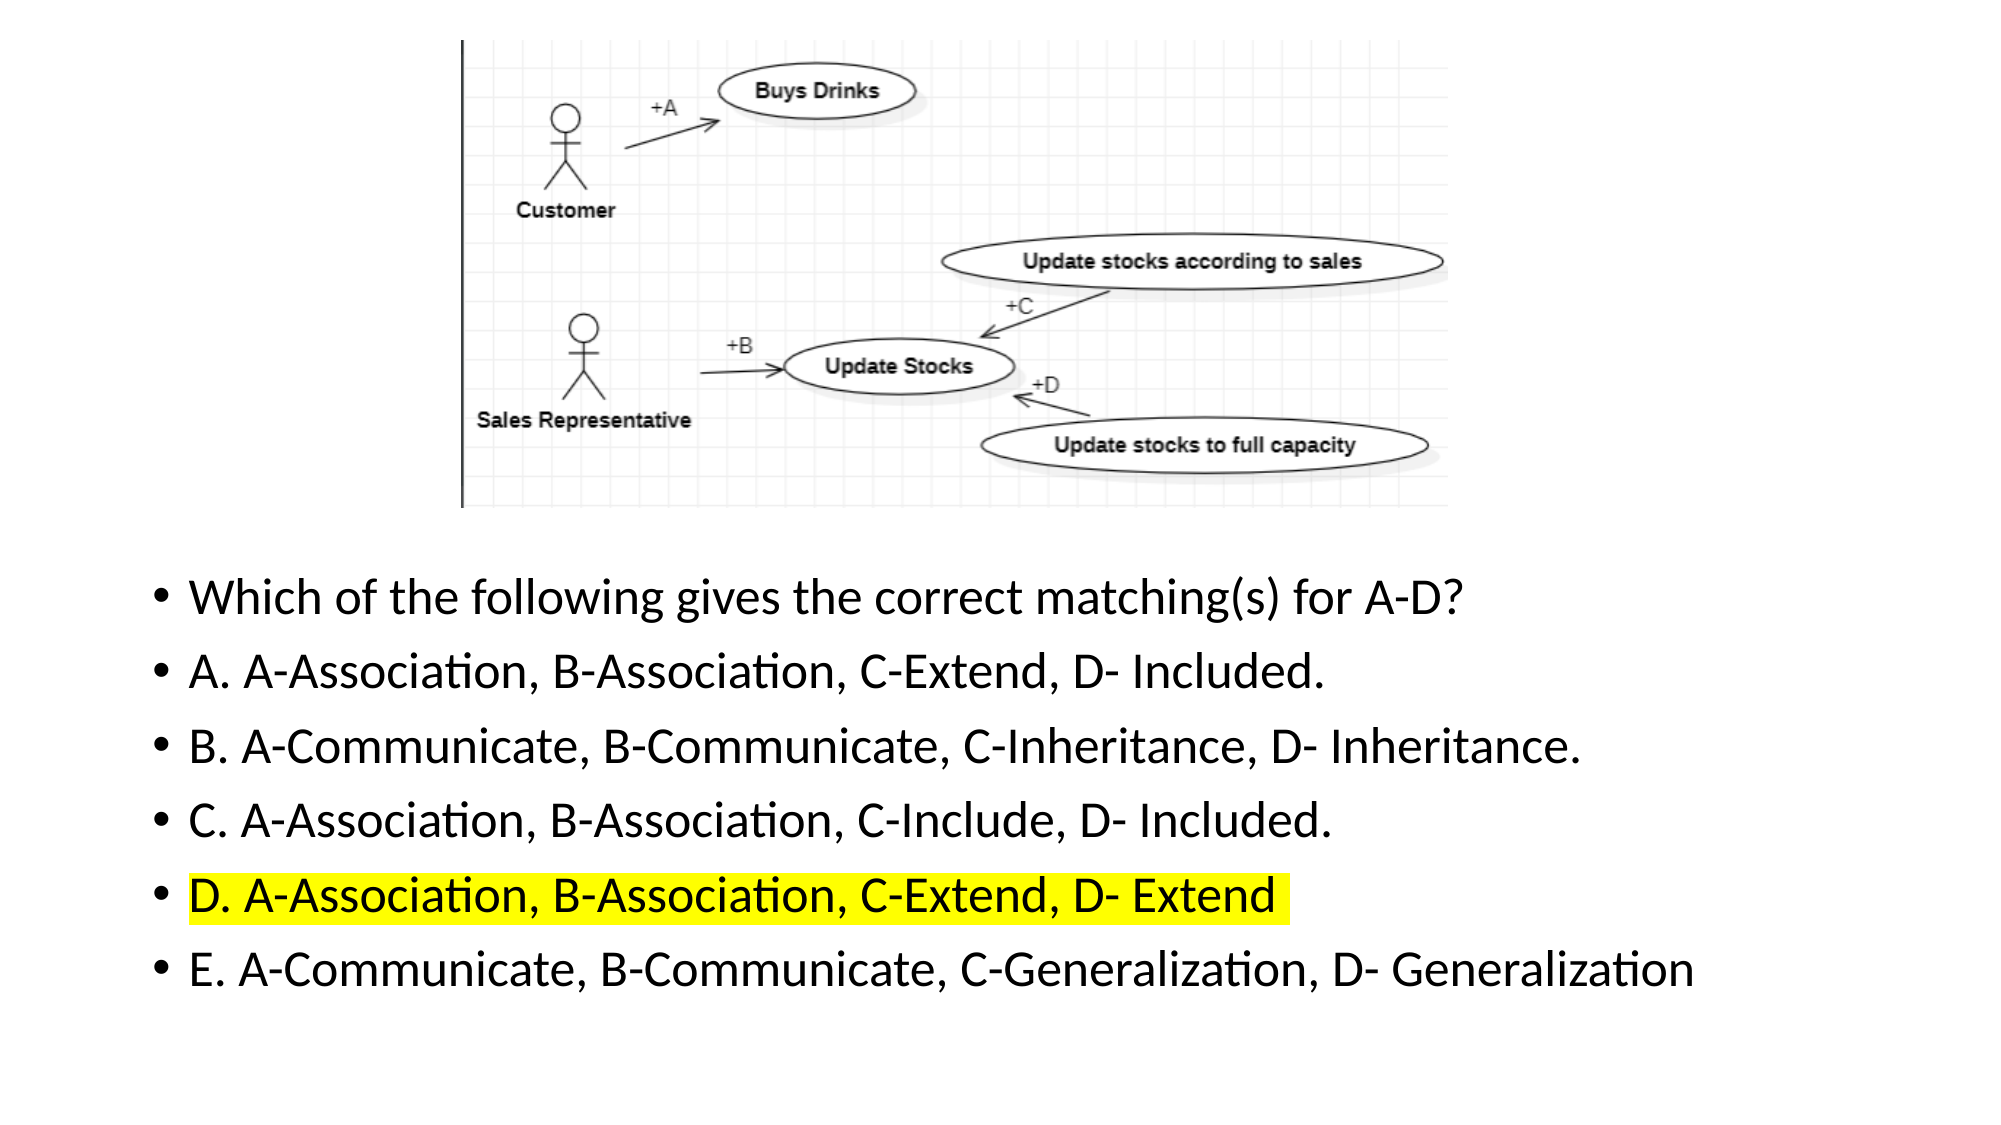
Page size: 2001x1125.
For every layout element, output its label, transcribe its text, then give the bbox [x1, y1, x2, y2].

list Which of the following gives the correct matching(s) for A-D? A. A-Association, B-Association, C-Extend, D- Included. B. A-Communicate, B-Communicate, C-Inheritance, D- Inheritance. C. A-Association, B-Association, C-Include, D- Included. D. A-Association, B-Association, C-Extend, D- Extend E. A-Communicate, B-Communicate, C-Generalization, D- Generalization [137, 562, 1863, 1014]
picture [461, 40, 1448, 508]
